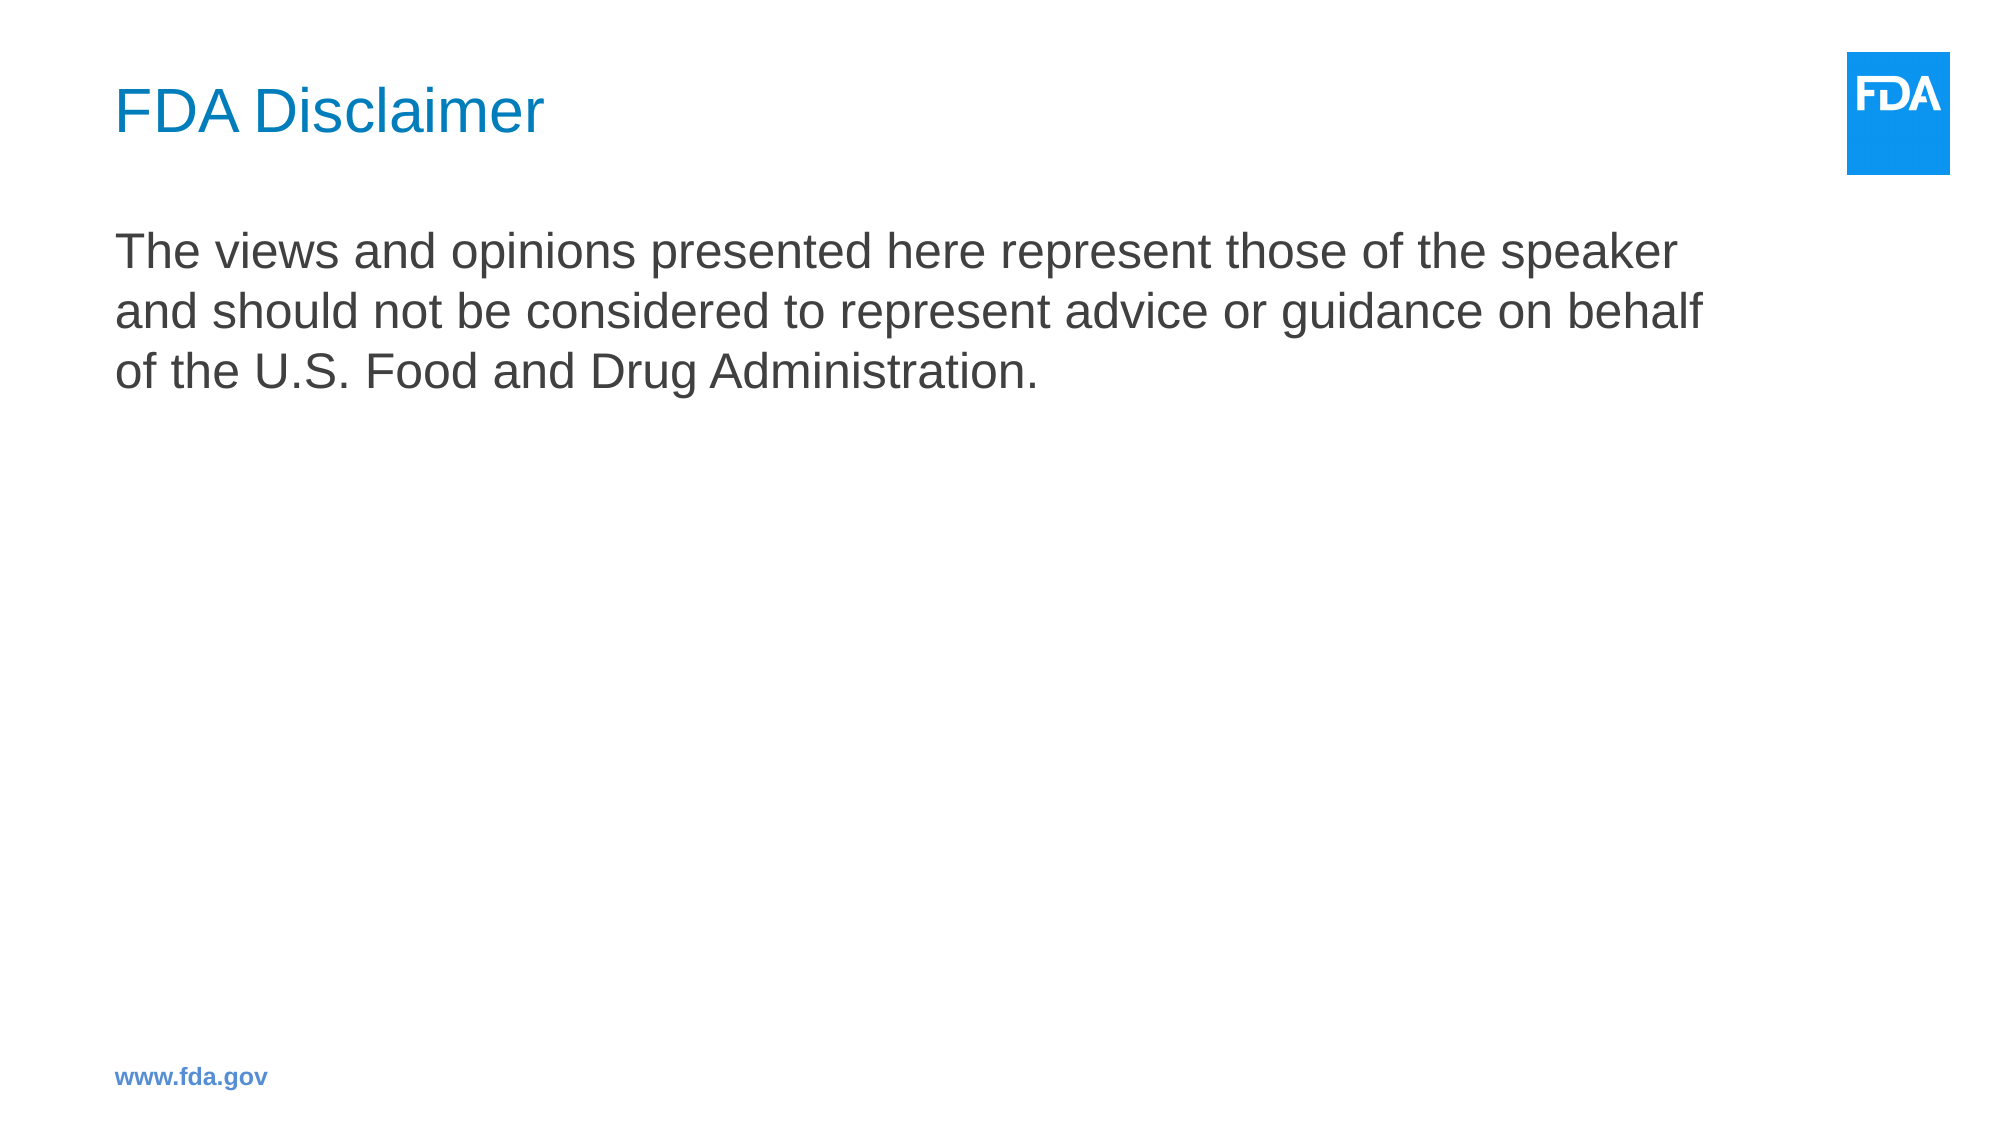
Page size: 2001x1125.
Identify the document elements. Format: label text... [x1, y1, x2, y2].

list The views and opinions presented here represent those of the speaker and should not be considered to represent advice or guidance on behalf of the U.S. Food and Drug Administration. [99, 210, 1726, 1012]
title FDA Disclaimer [99, 40, 1847, 189]
picture [1847, 52, 1950, 175]
